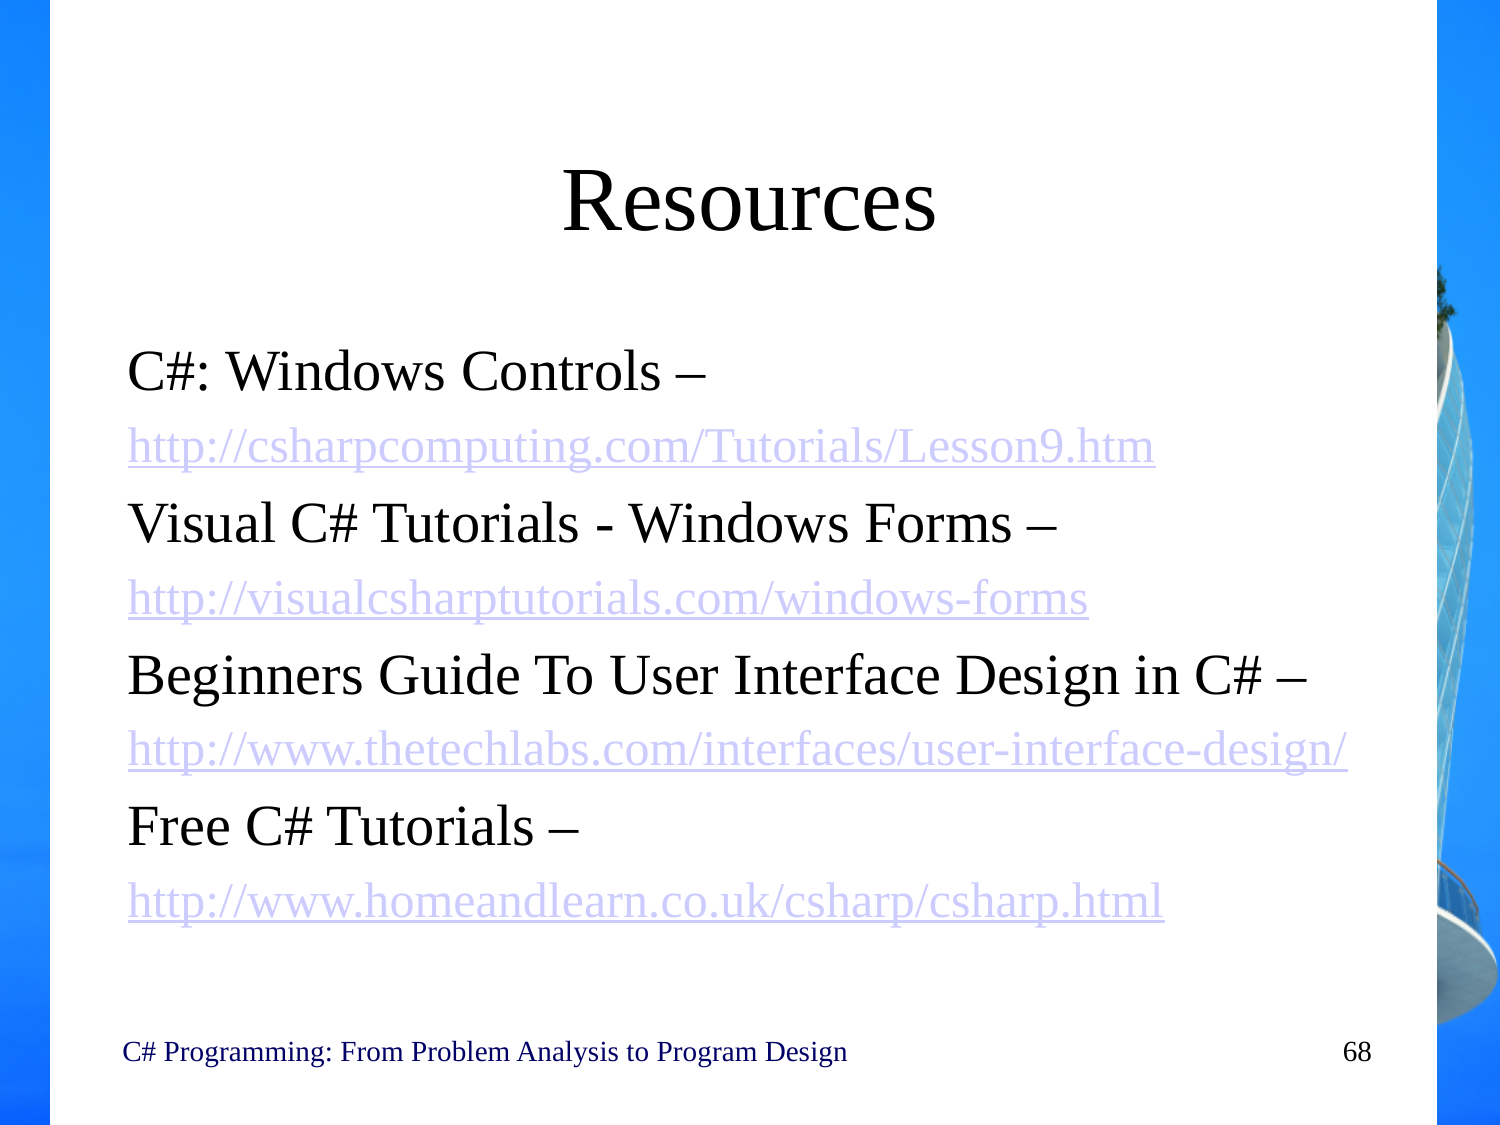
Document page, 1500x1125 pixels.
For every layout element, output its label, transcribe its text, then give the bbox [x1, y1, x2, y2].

picture [0, 0, 50, 1125]
title Resources [112, 99, 1388, 288]
footer C# Programming: From Problem Analysis to Program Design [99, 1024, 988, 1101]
slide_number 68 [1074, 1024, 1388, 1101]
picture [1437, 0, 1500, 1125]
list C#: Windows Controls – http://csharpcomputing.com/Tutorials/Lesson9.htm Visual C# Tutorials - Windows Forms – http://visualcsharptutorials.com/windows-forms Beginners Guide To User Interface Design in C# – http://www.thetechlabs.com/interfaces/user-interface-design/ Free C# Tutorials – http://www.homeandlearn.co.uk/csharp/csharp.html [112, 324, 1388, 1000]
